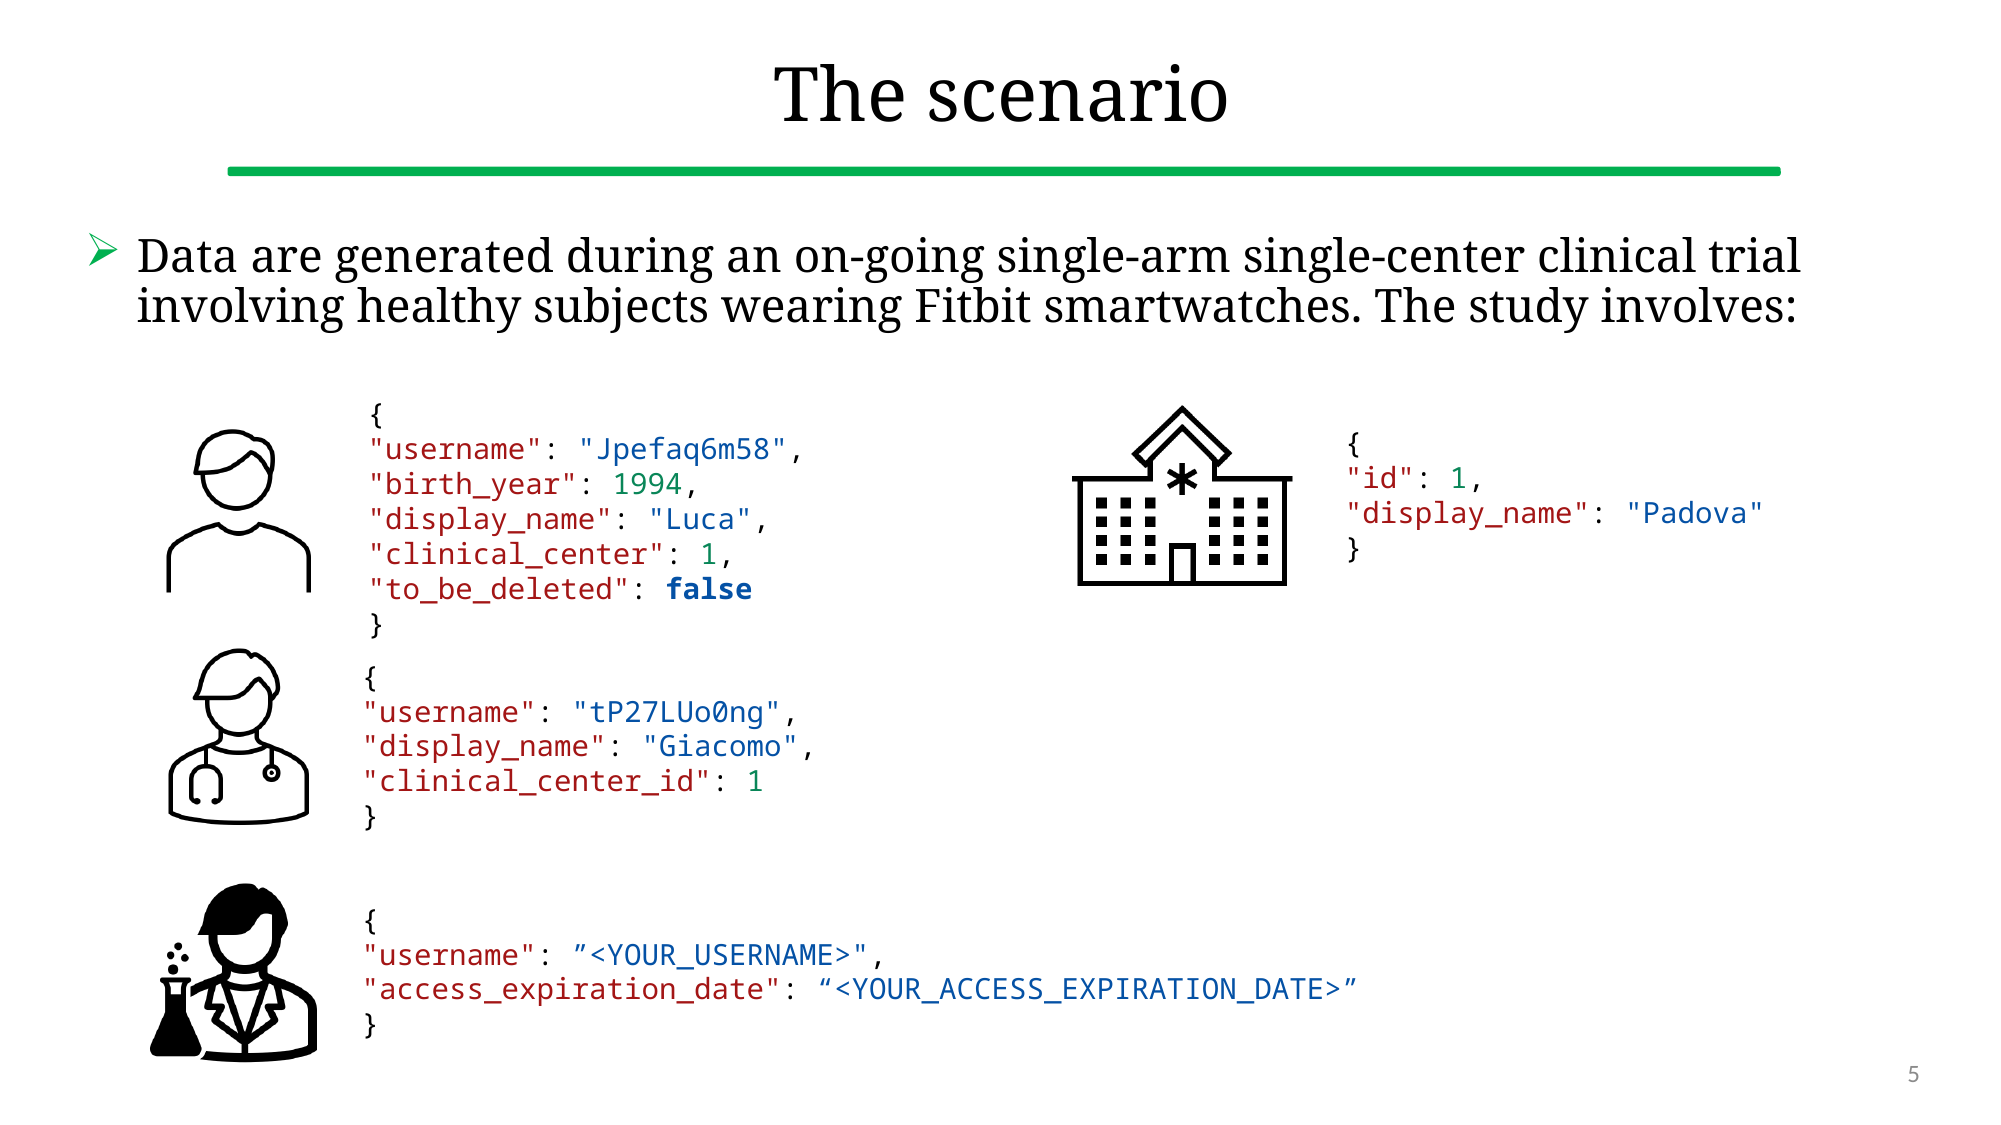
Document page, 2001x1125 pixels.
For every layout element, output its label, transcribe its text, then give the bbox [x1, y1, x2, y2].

text_box { "username": "tP27LUo0ng", "display_name": "Giacomo", "clinical_center_id": 1 } [347, 650, 1347, 841]
slide_number 5 [1412, 1042, 1936, 1103]
picture [130, 628, 347, 845]
text_box { "username": ”<YOUR_USERNAME>", "access_expiration_date": “<YOUR_ACCESS_EXPIRATION_DATE>” } [353, 893, 1503, 1048]
picture [130, 406, 347, 624]
text_box { "username": "Jpefaq6m58", "birth_year": 1994, "display_name": "Luca", "clinical_center": 1, "to_be_deleted": false } [352, 387, 1353, 648]
picture [136, 863, 353, 1080]
text_box { "id": 1, "display_name": "Padova" } [1330, 416, 2000, 572]
text_box Data are generated during an on-going single-arm single-center clinical trial involving healthy subjects wearing Fitbit smartwatches. The study involves: [70, 225, 1896, 379]
title The scenario [70, 26, 1936, 168]
picture [1053, 371, 1311, 629]
